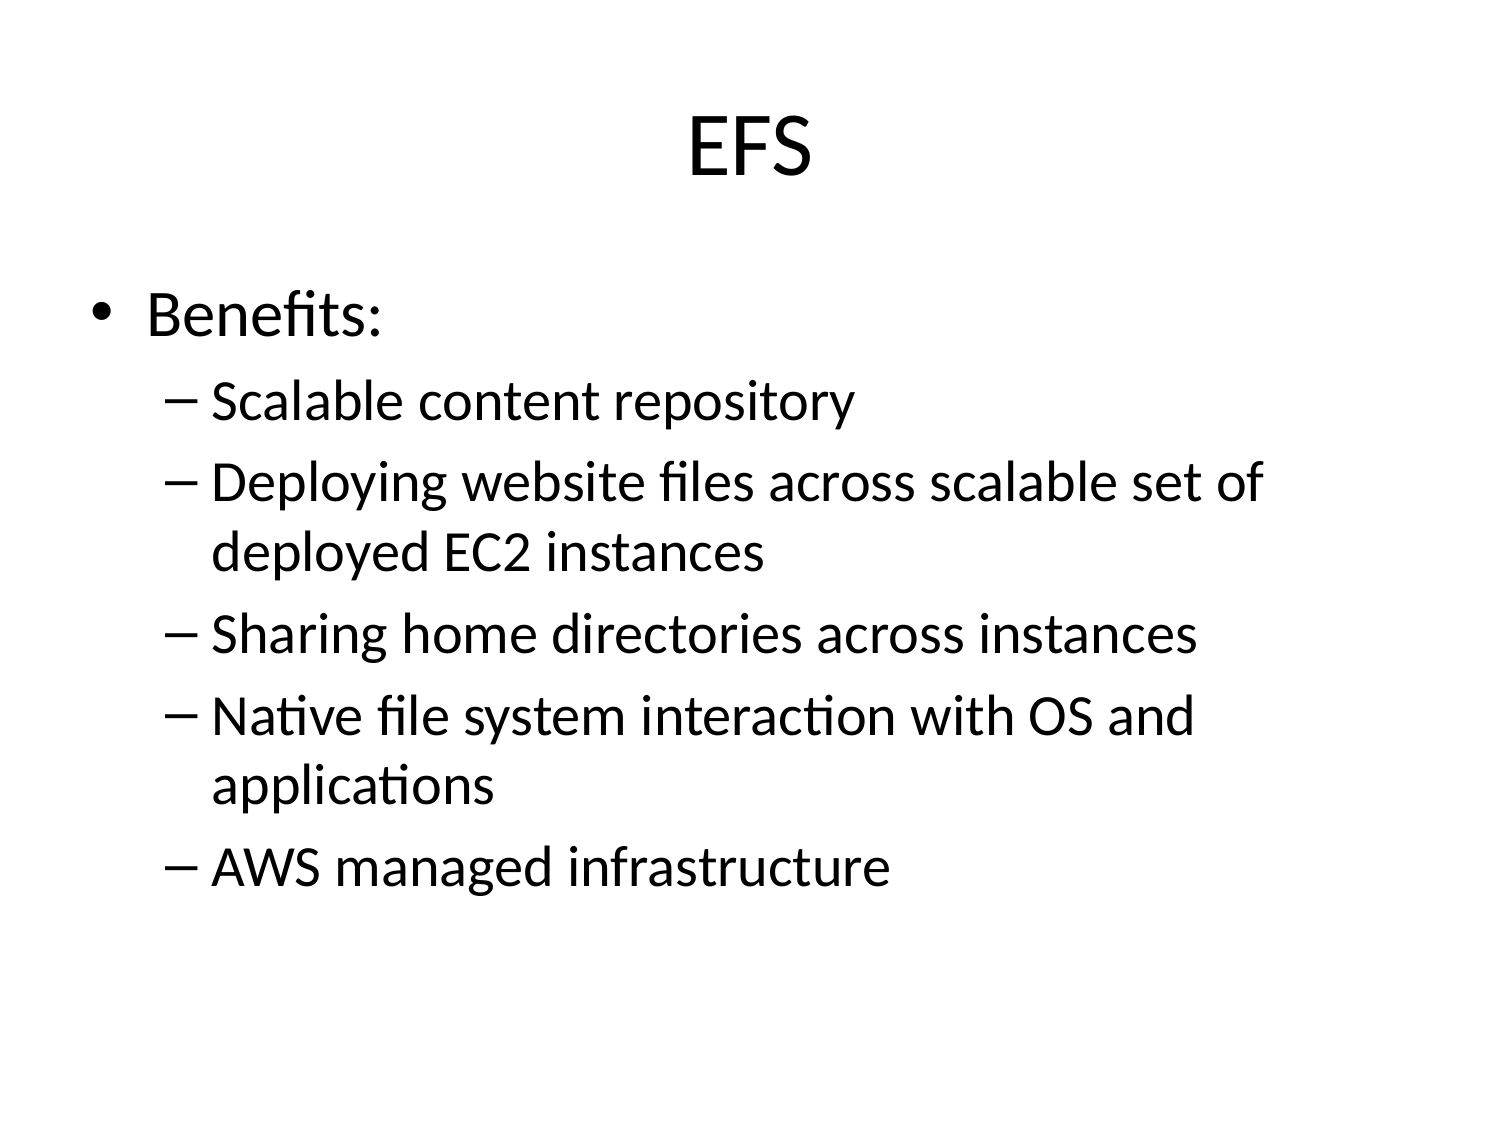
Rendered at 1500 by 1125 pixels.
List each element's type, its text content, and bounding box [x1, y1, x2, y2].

list Benefits: Scalable content repository Deploying website files across scalable set of deployed EC2 instances Sharing home directories across instances Native file system interaction with OS and applications AWS managed infrastructure [75, 262, 1425, 1005]
title EFS [75, 45, 1425, 233]
